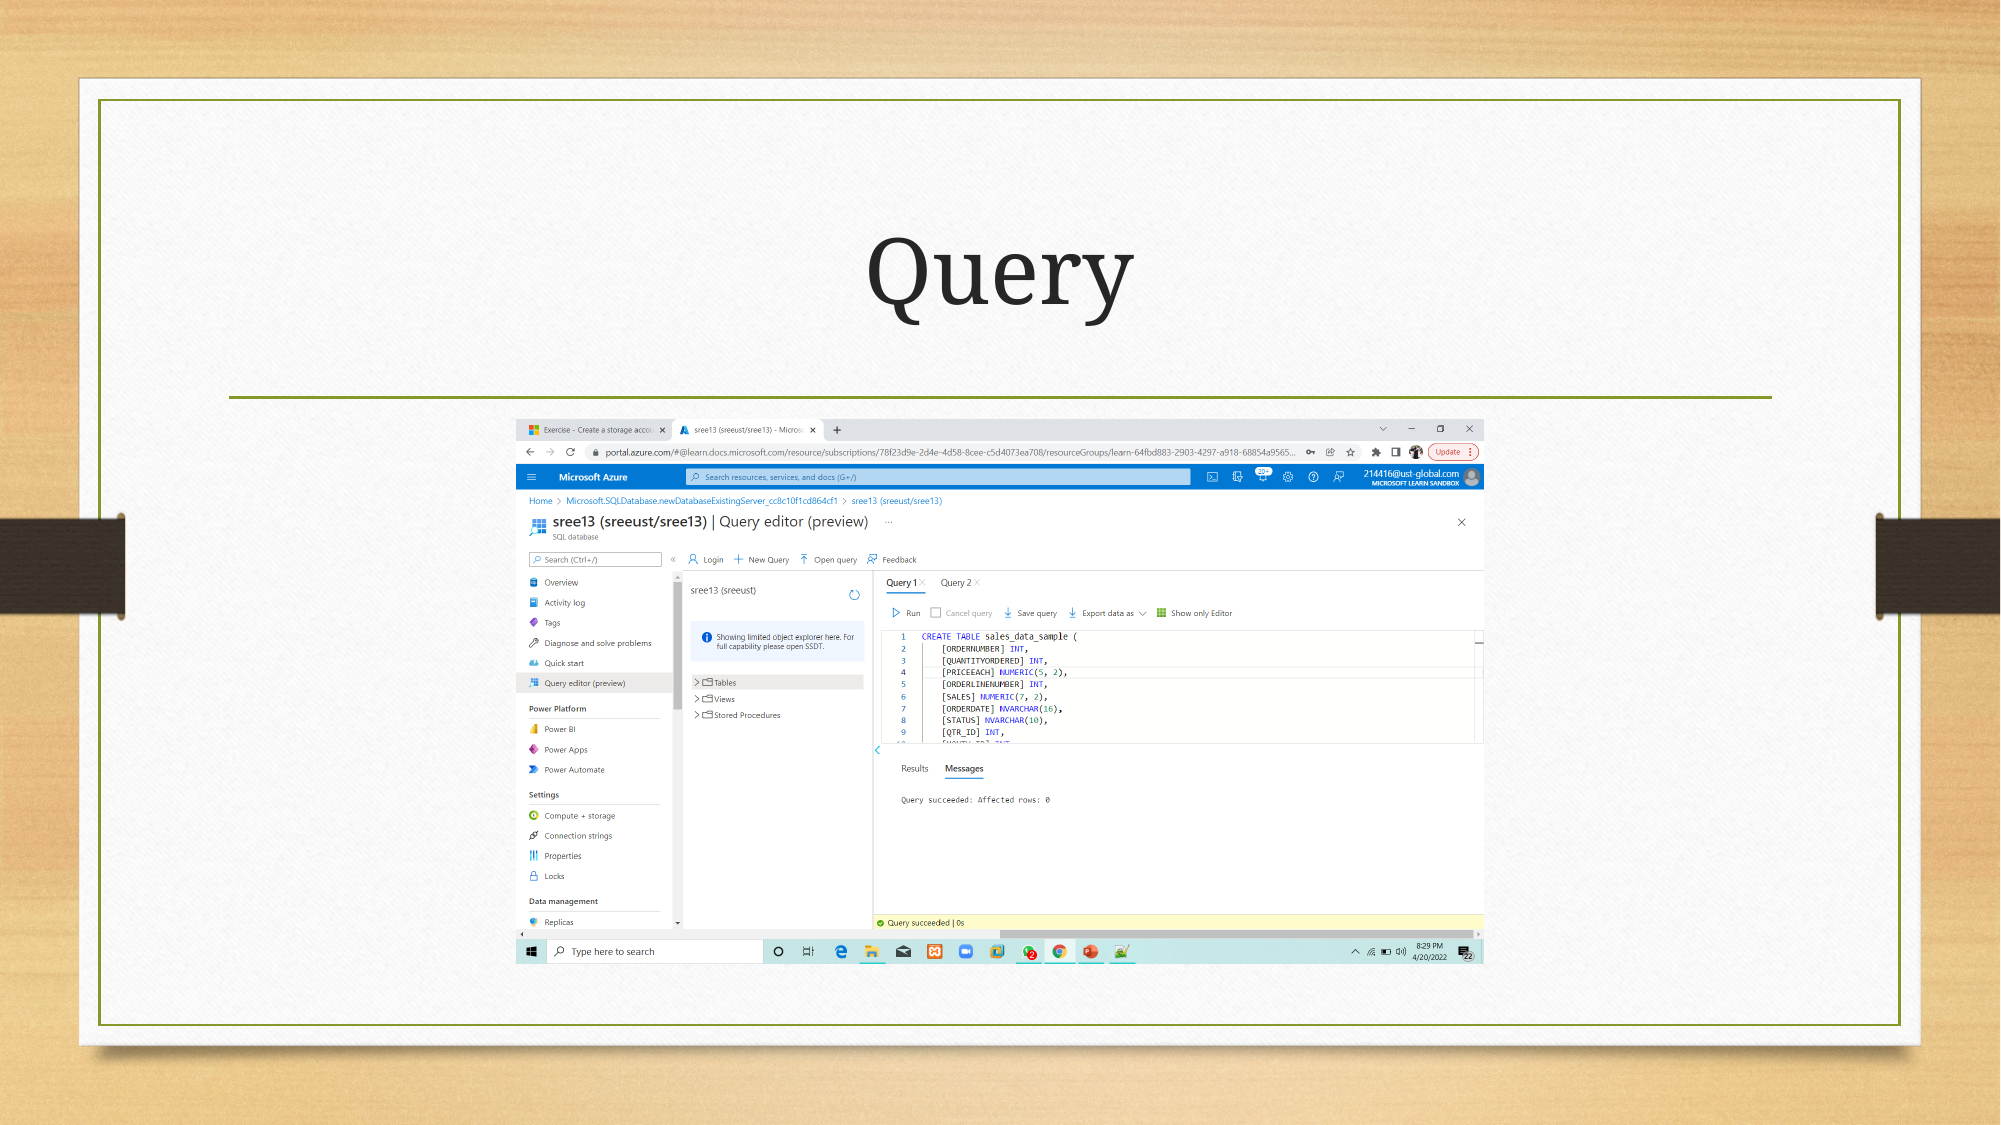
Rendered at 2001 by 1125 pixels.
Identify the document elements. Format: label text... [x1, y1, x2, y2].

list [515, 419, 1485, 964]
picture [0, 0, 2001, 1125]
title Query [212, 161, 1788, 375]
